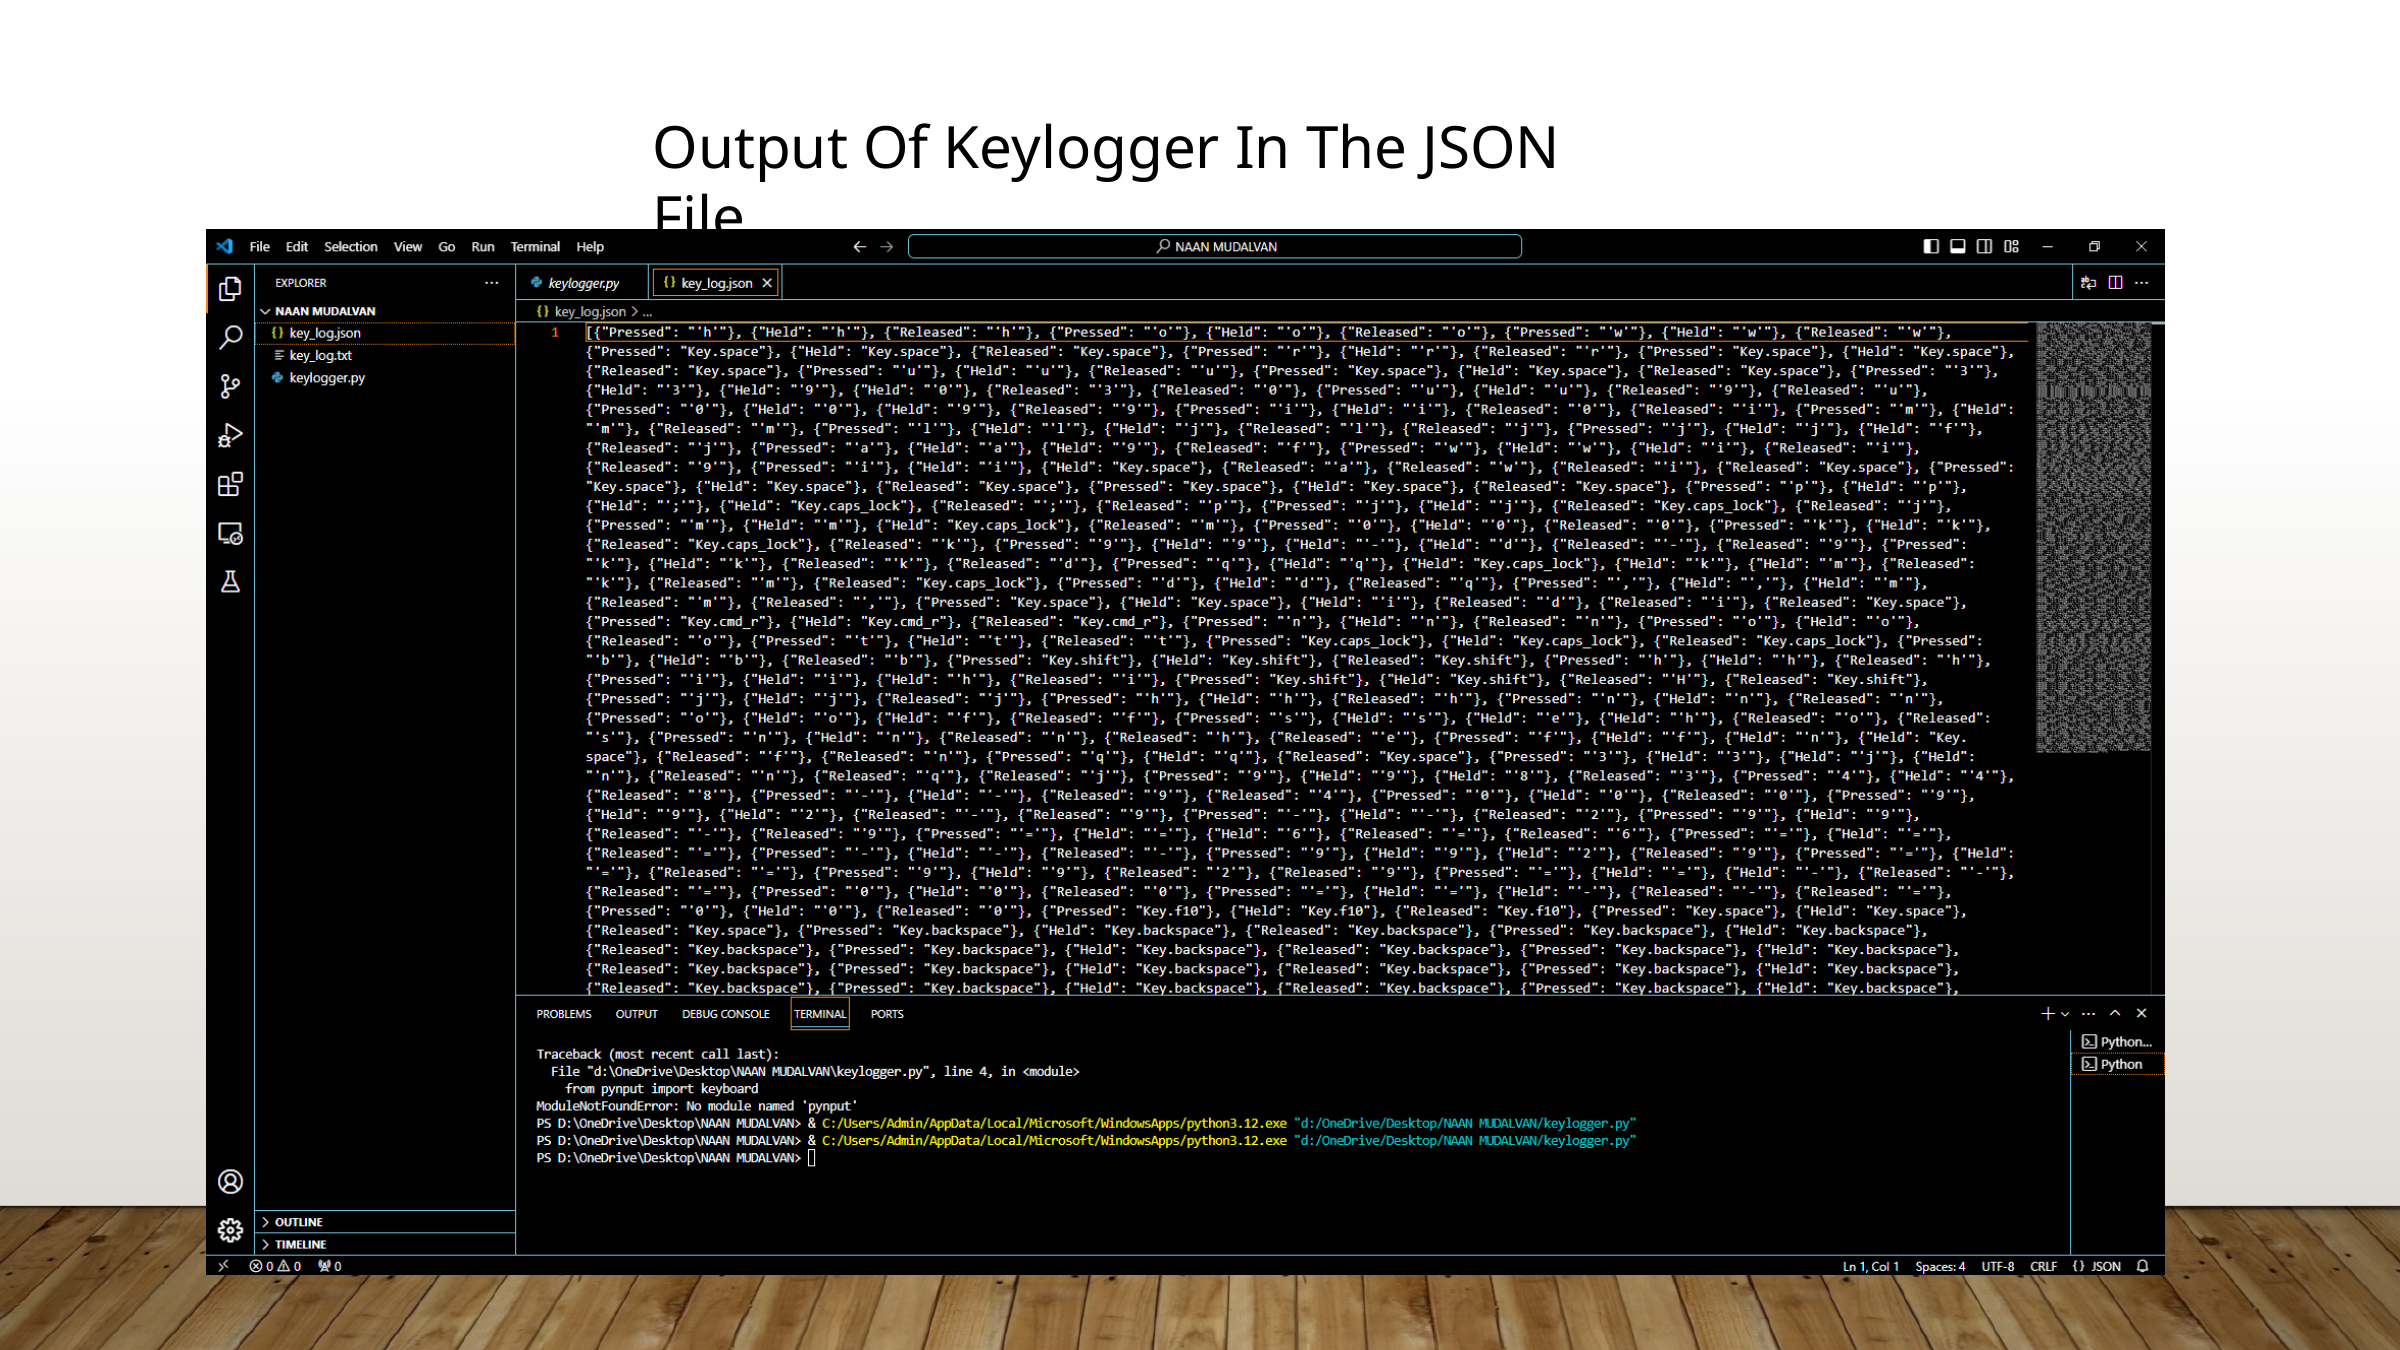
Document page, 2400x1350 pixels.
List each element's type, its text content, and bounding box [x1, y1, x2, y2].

picture [0, 228, 2400, 1350]
text_box Output Of Keylogger In The JSON File [637, 102, 1619, 228]
